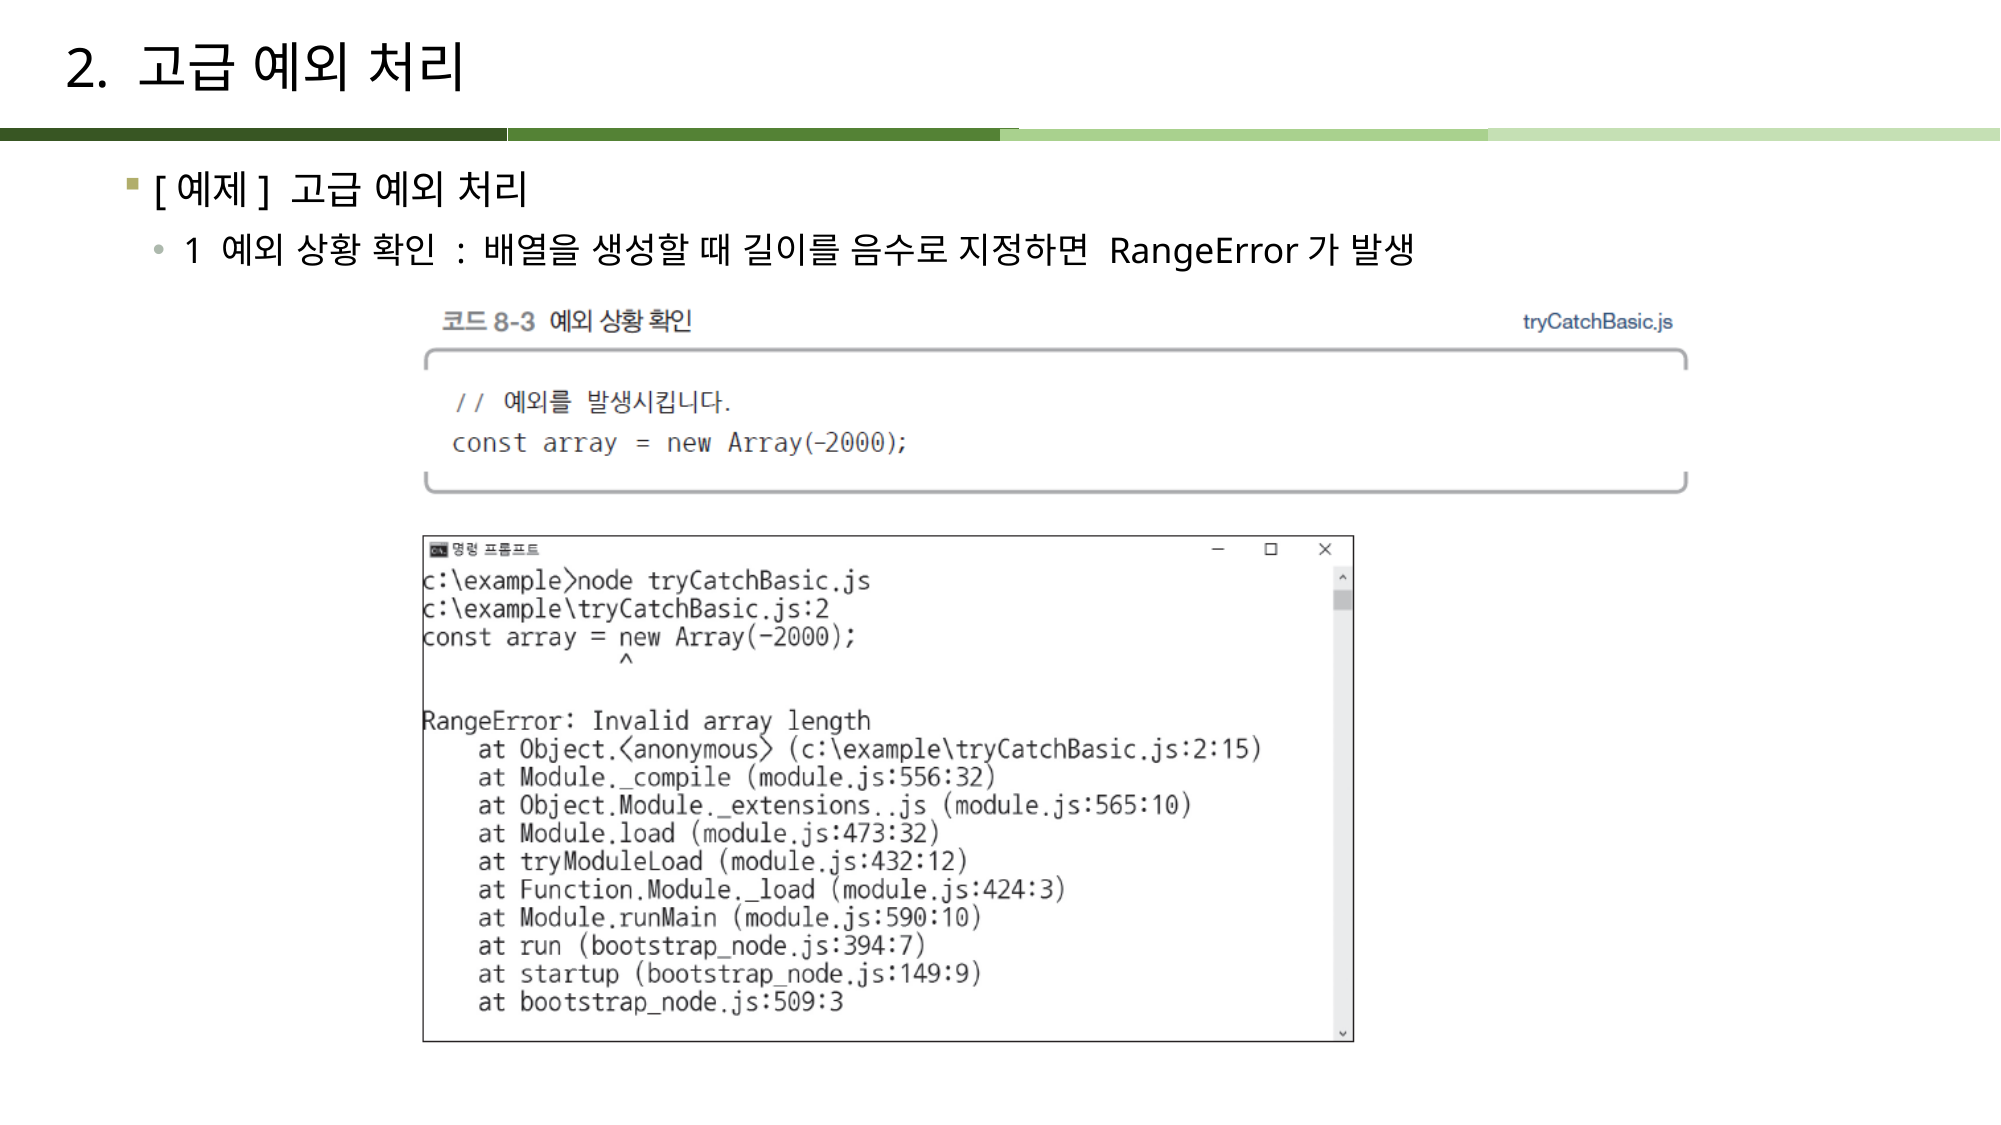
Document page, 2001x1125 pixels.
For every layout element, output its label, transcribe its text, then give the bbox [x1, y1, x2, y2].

picture [420, 305, 1690, 1045]
title 2. 고급 예외 처리 [50, 23, 1775, 117]
list [예제] 고급 예외 처리 1 예외 상황 확인 : 배열을 생성할 때 길이를 음수로 지정하면 RangeError가 발생 [50, 152, 1950, 1091]
